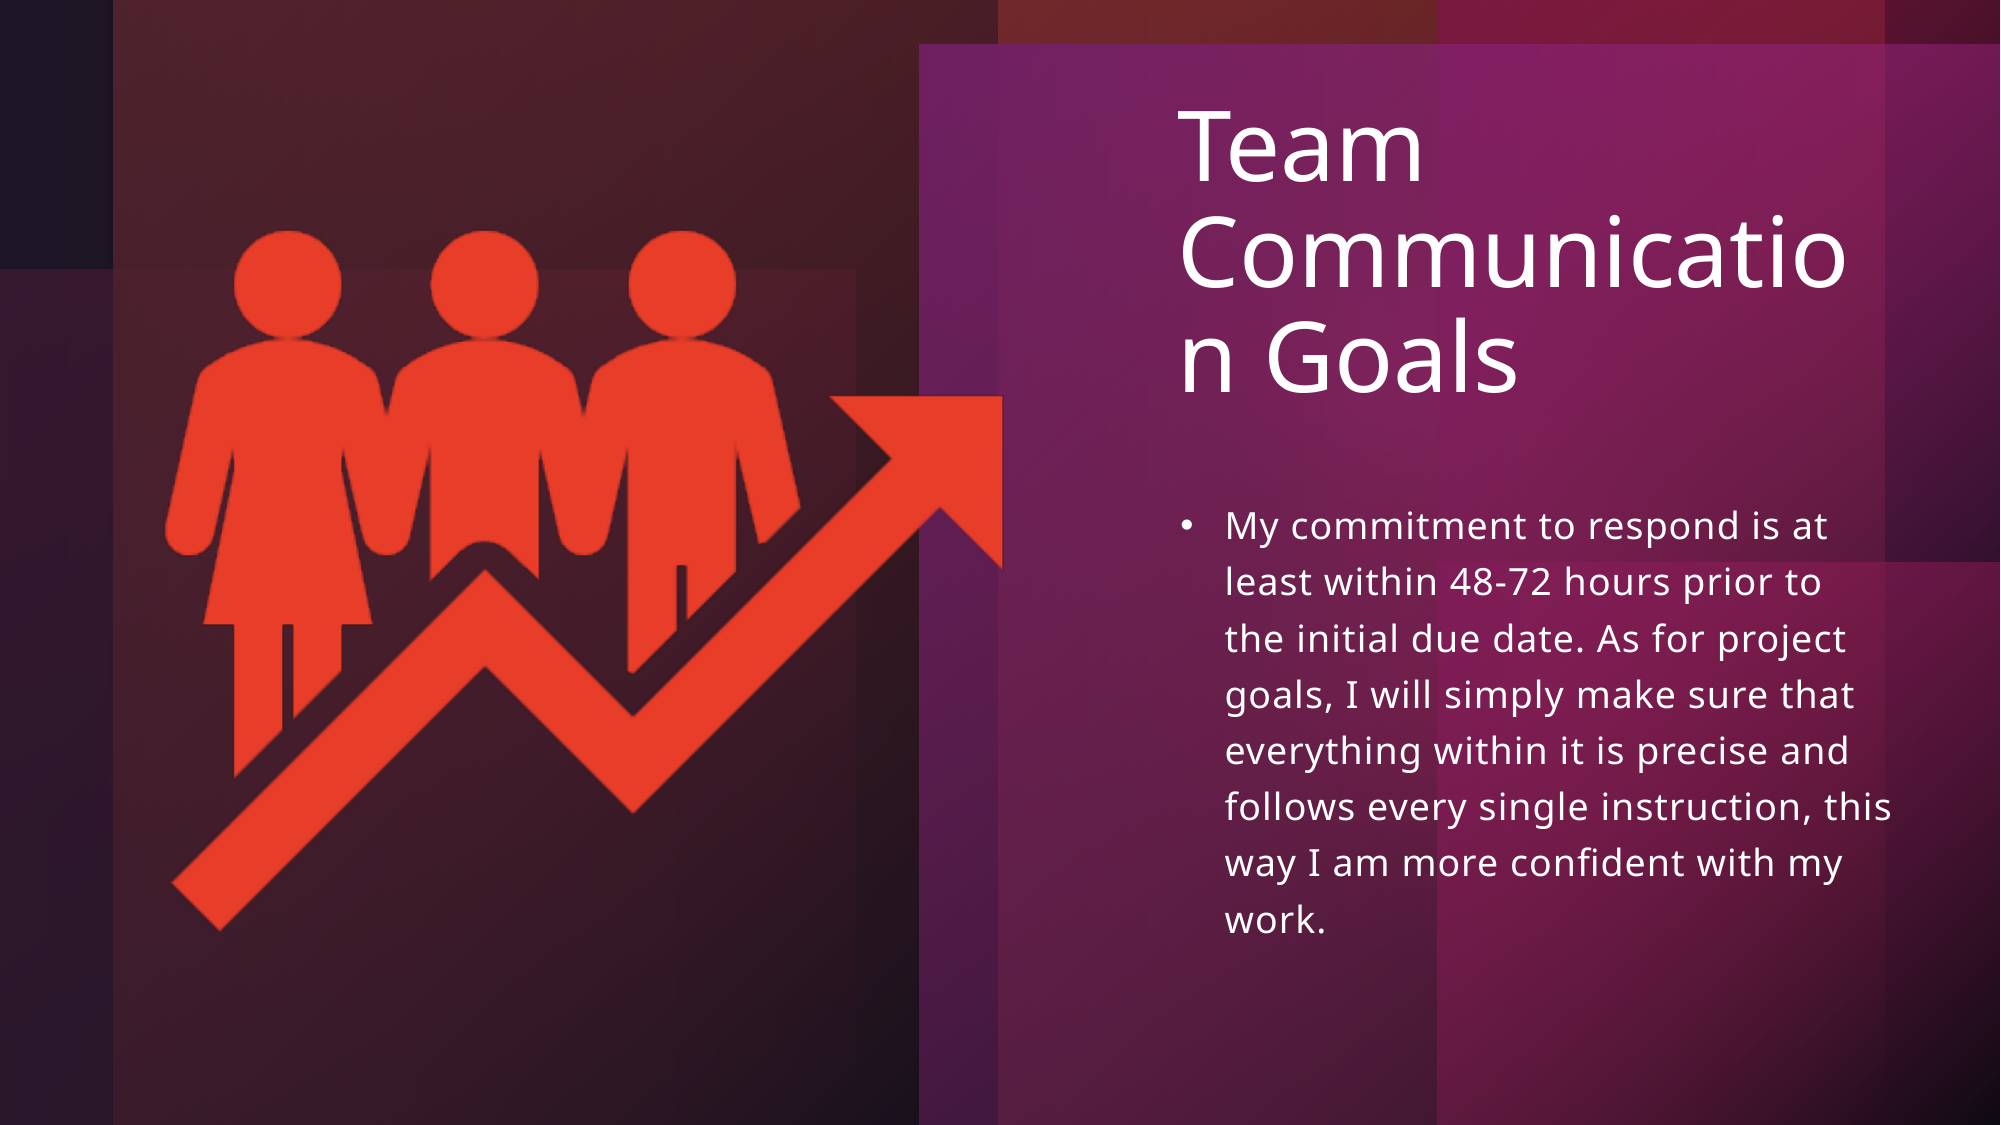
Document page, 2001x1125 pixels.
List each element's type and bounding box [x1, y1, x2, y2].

picture [111, 88, 1058, 1035]
text_box [0, 0, 2000, 1125]
